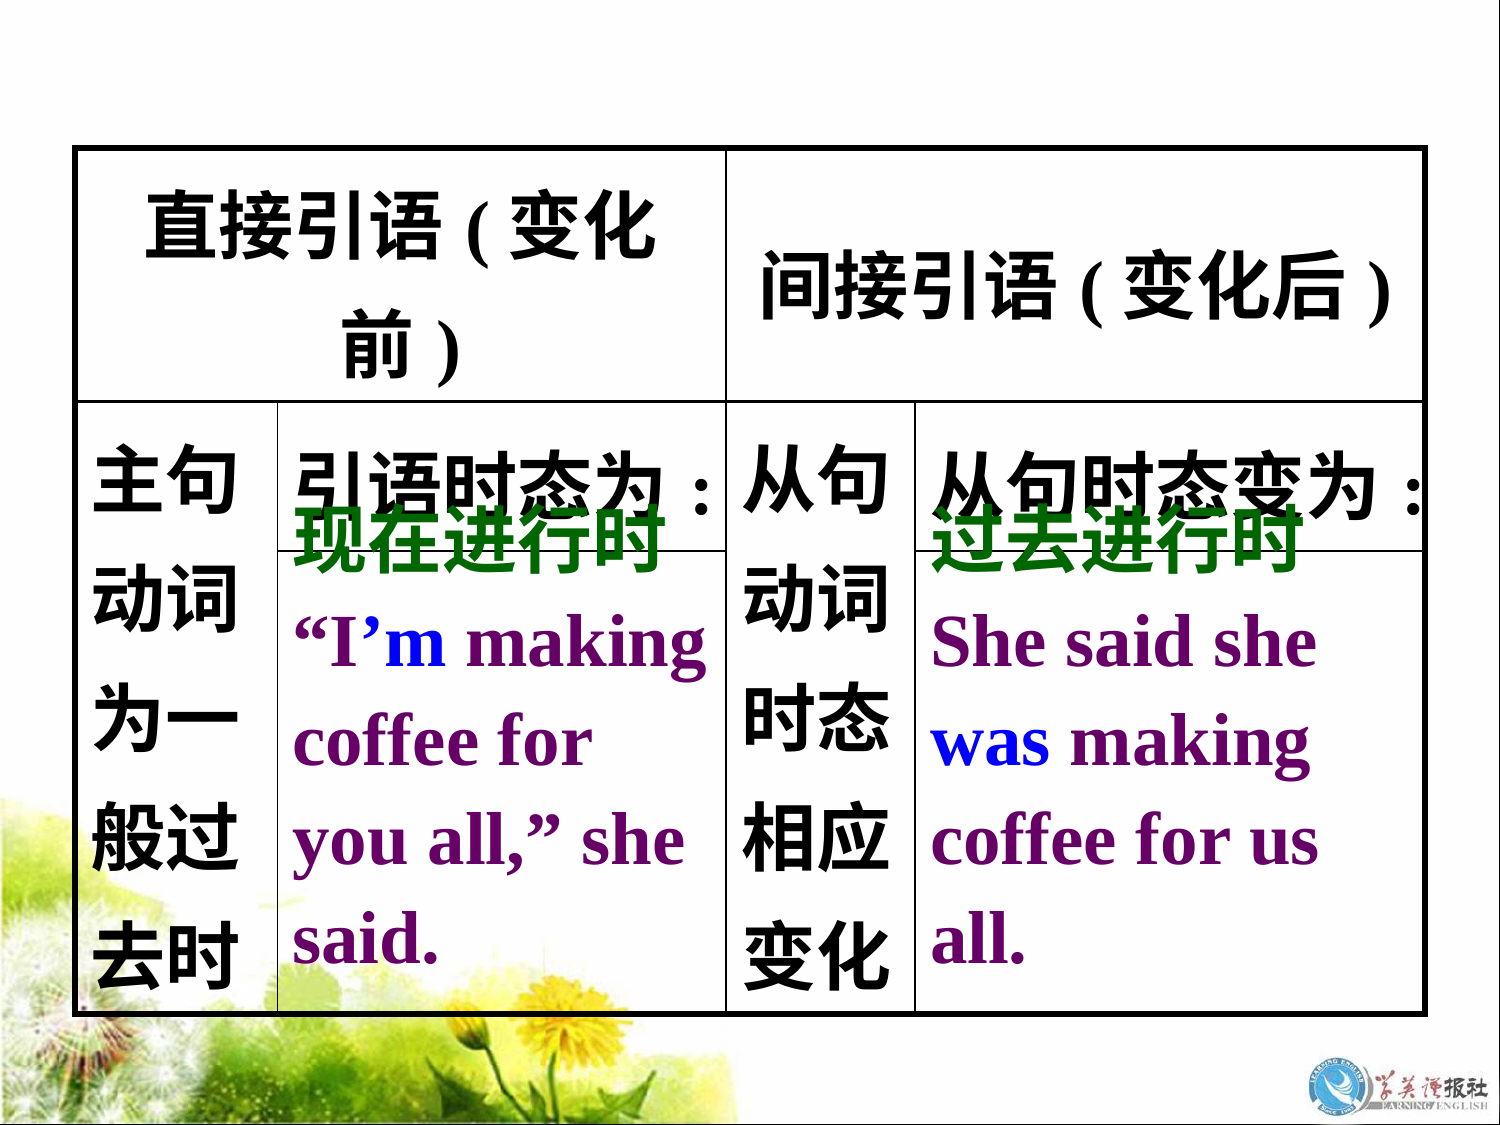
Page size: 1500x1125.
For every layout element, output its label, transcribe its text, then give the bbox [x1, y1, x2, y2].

text_box 过去进行时 She said she was making coffee for us all. [915, 475, 1364, 986]
picture [0, 0, 1500, 1125]
table_cell 主句动词为一 般过去时 [78, 403, 277, 1011]
table_cell 从句时态变为: [916, 403, 1422, 550]
table_header 直接引语(变化前) [78, 151, 725, 400]
table_header 间接引语(变化后) [727, 151, 1422, 400]
text_box 现在进行时 “I’m making coffee for you all,” she said. [277, 476, 739, 987]
table_cell 从句动词时态相应变化 [727, 403, 914, 1011]
table_cell [916, 552, 1422, 1011]
table_cell [278, 987, 725, 1011]
table_cell 引语时态为: [278, 403, 725, 476]
